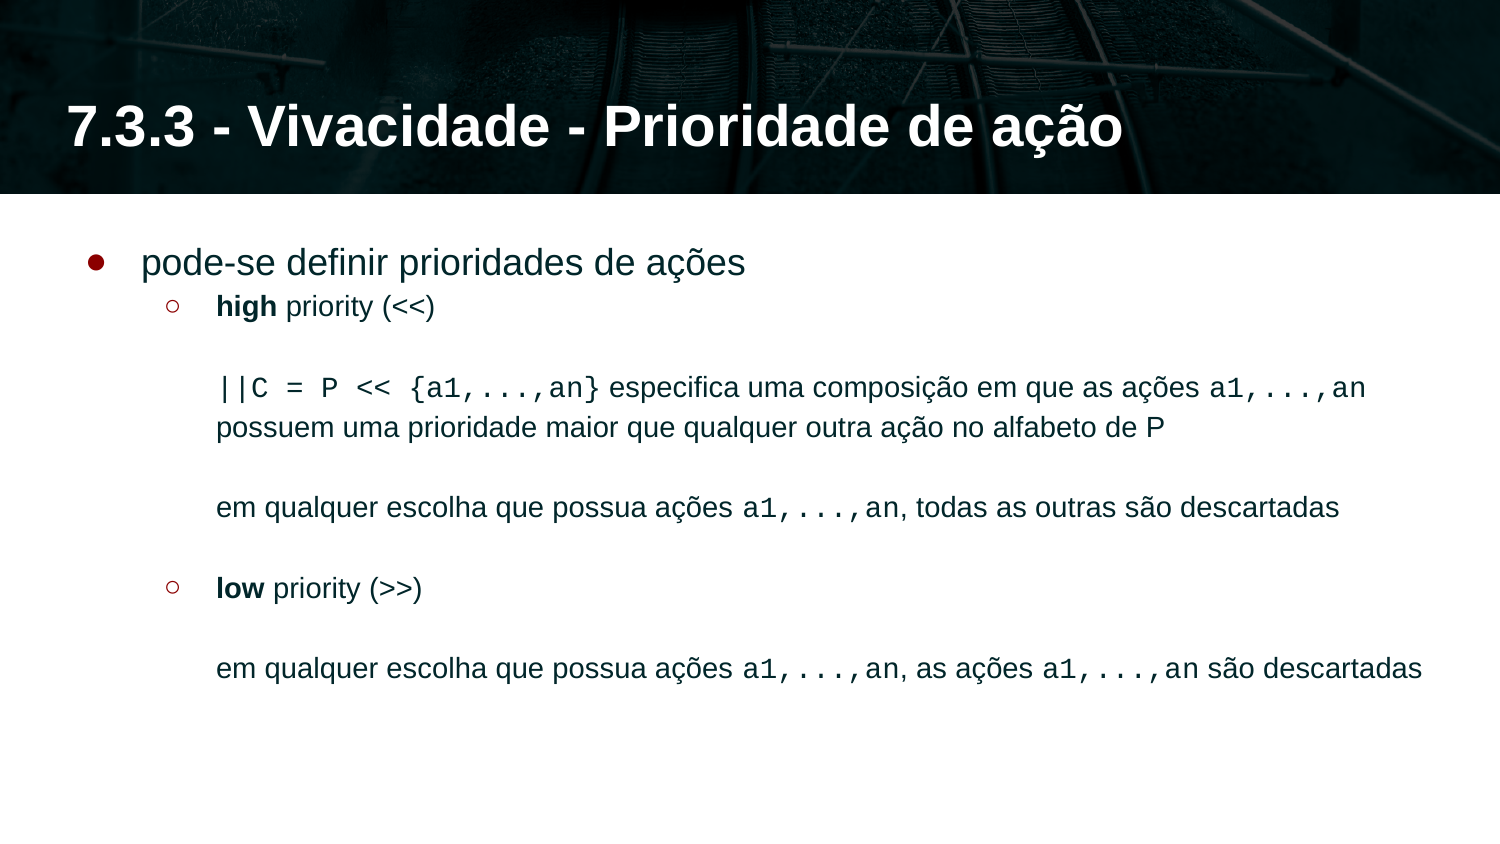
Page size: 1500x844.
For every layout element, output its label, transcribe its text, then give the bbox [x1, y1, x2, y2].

title 7.3.3 - Vivacidade - Prioridade de ação [51, 72, 1449, 167]
picture [0, 0, 1500, 194]
list pode-se definir prioridades de ações high priority (<<) ||C = P << {a1,...,an} especifica uma composição em que as ações a1,...,an possuem uma prioridade maior que qualquer outra ação no alfabeto de P em qualquer escolha que possua ações a1,...,an, todas as outras são descartadas low priority (>>) em qualquer escolha que possua ações a1,...,an, as ações a1,...,an são descartadas [51, 215, 1449, 802]
